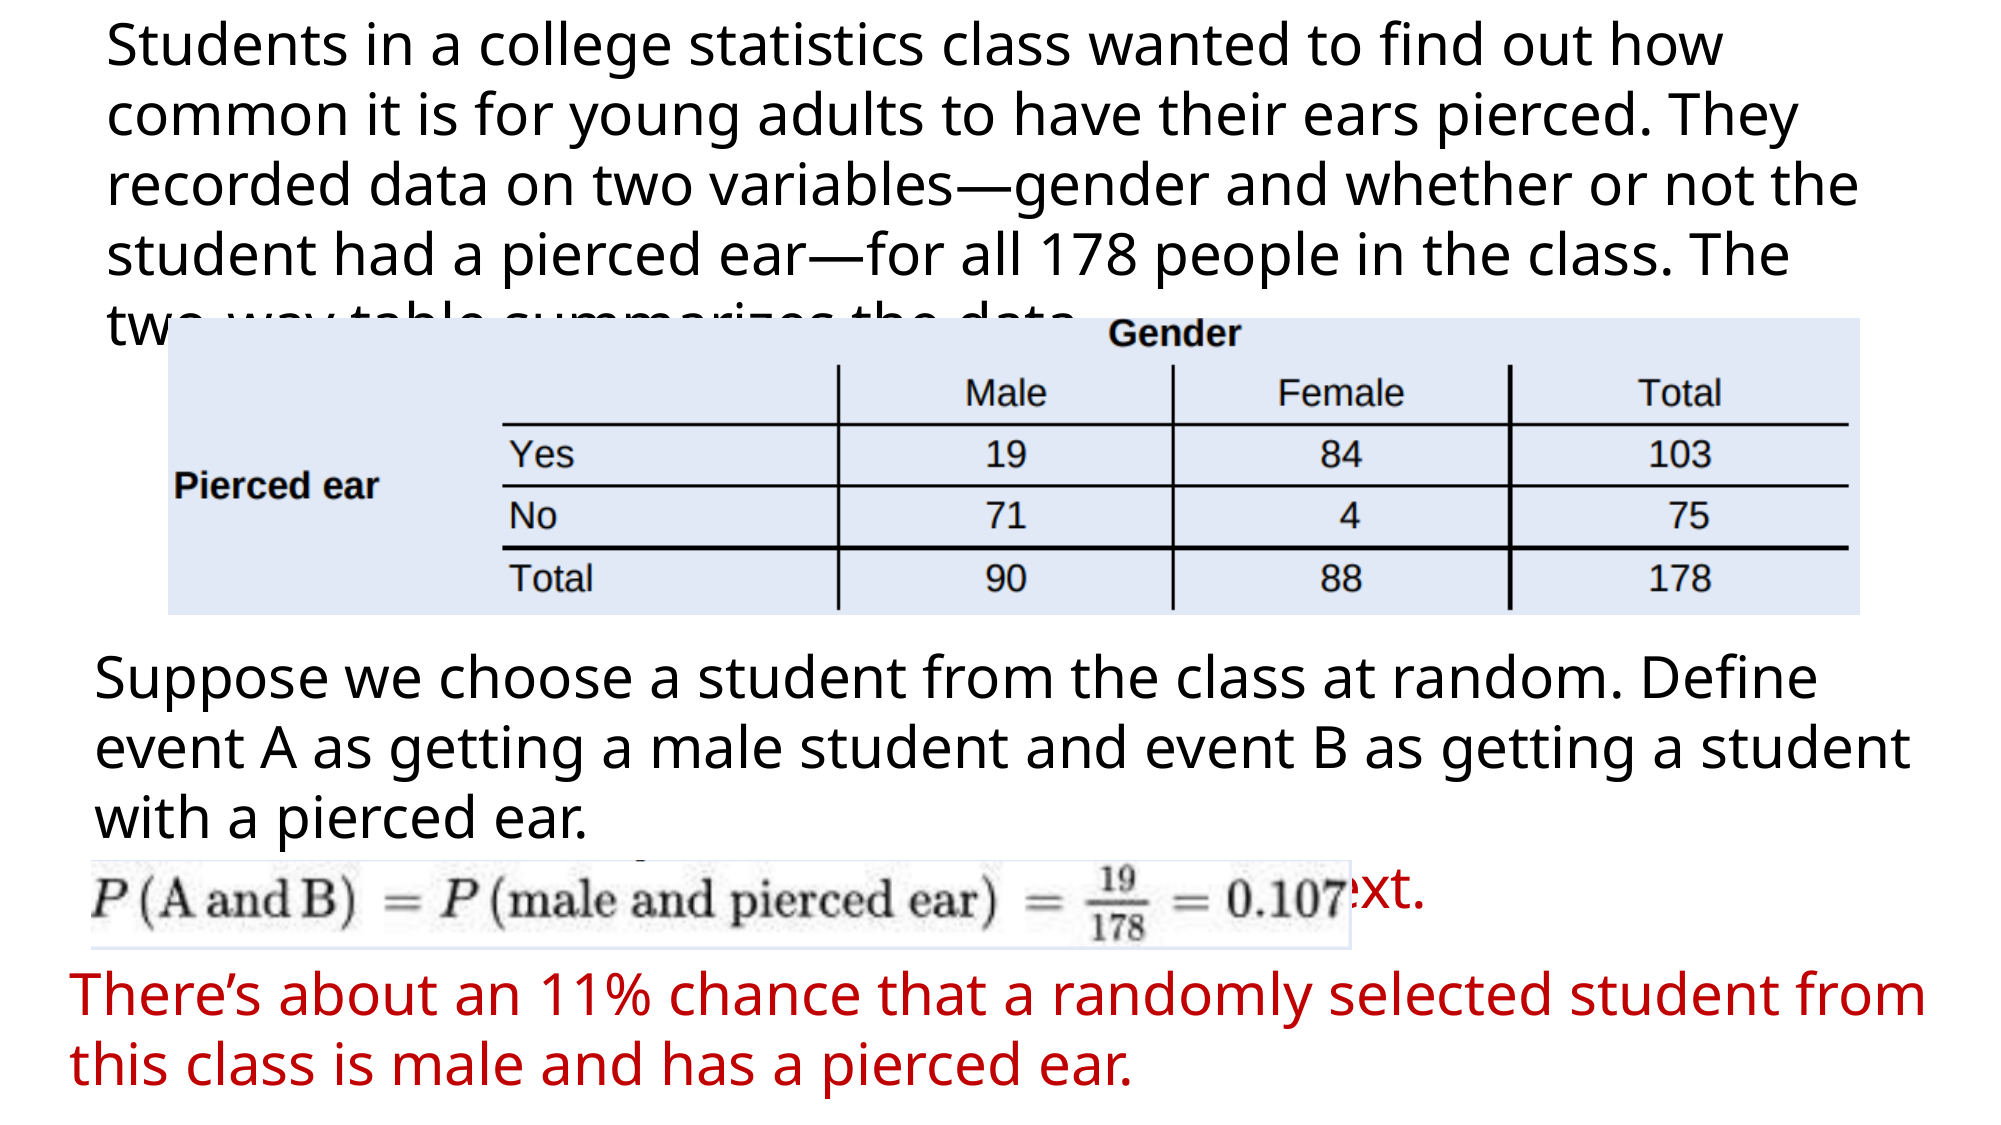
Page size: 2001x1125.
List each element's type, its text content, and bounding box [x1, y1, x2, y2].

picture [168, 318, 1860, 615]
text_box Suppose we choose a student from the class at random. Define event A as getting a male student and event B as getting a student with a pierced ear. b. Find P(A and B). Interpret this value in context. [79, 633, 1937, 928]
text_box There’s about an 11% chance that a randomly selected student from this class is male and has a pierced ear. [55, 949, 2000, 1105]
text_box Students in a college statistics class wanted to find out how common it is for young adults to have their ears pierced. They recorded data on two variables—gender and whether or not the student had a pierced ear—for all 178 people in the class. The two-way table summarizes the data [91, 0, 1936, 365]
picture [91, 860, 1352, 950]
